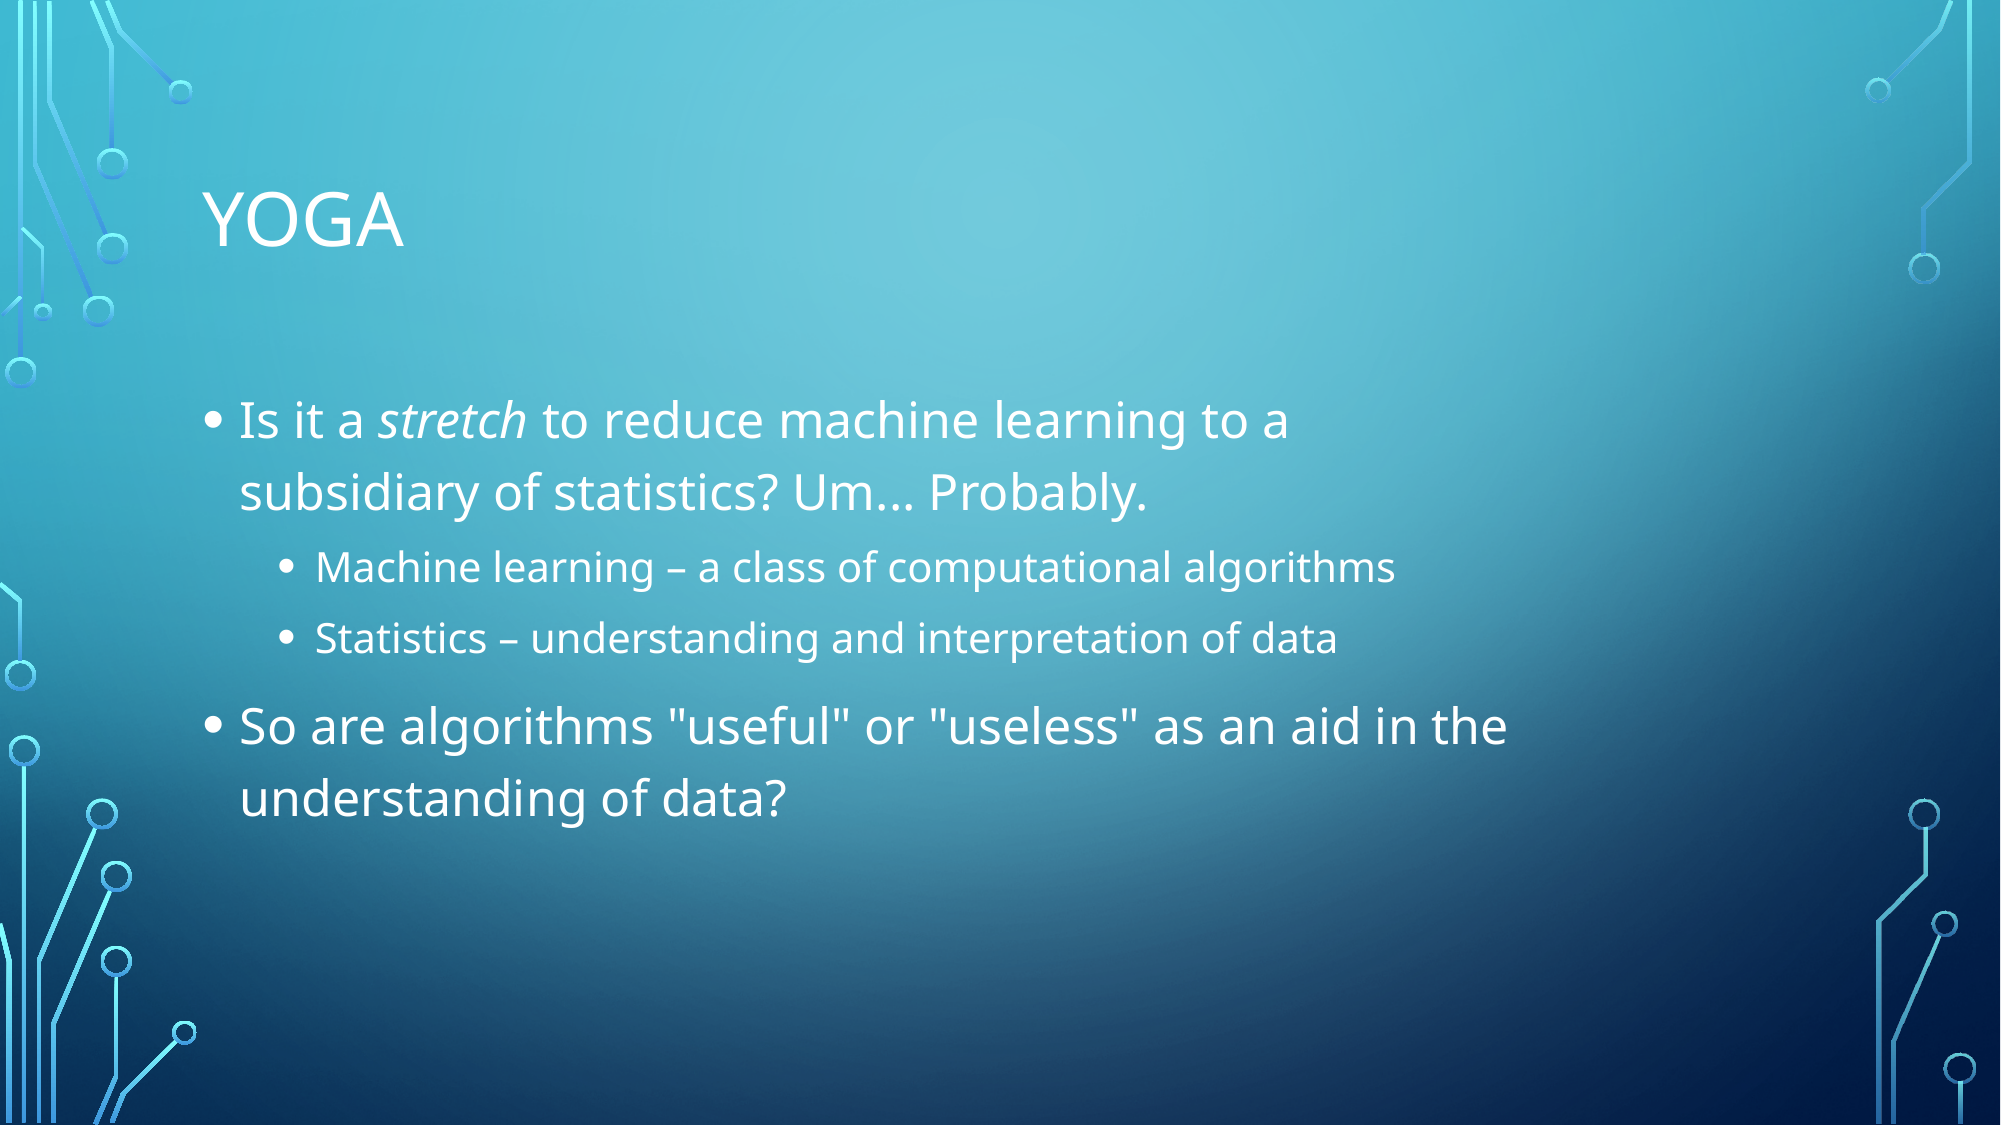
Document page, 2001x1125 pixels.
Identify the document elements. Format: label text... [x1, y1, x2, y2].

list Is it a stretch to reduce machine learning to a subsidiary of statistics? Um... Probably. Machine learning – a class of computational algorithms Statistics – understanding and interpretation of data So are algorithms "useful" or "useless" as an aid in the understanding of data? [187, 369, 1813, 950]
title yoga [187, 101, 1813, 344]
